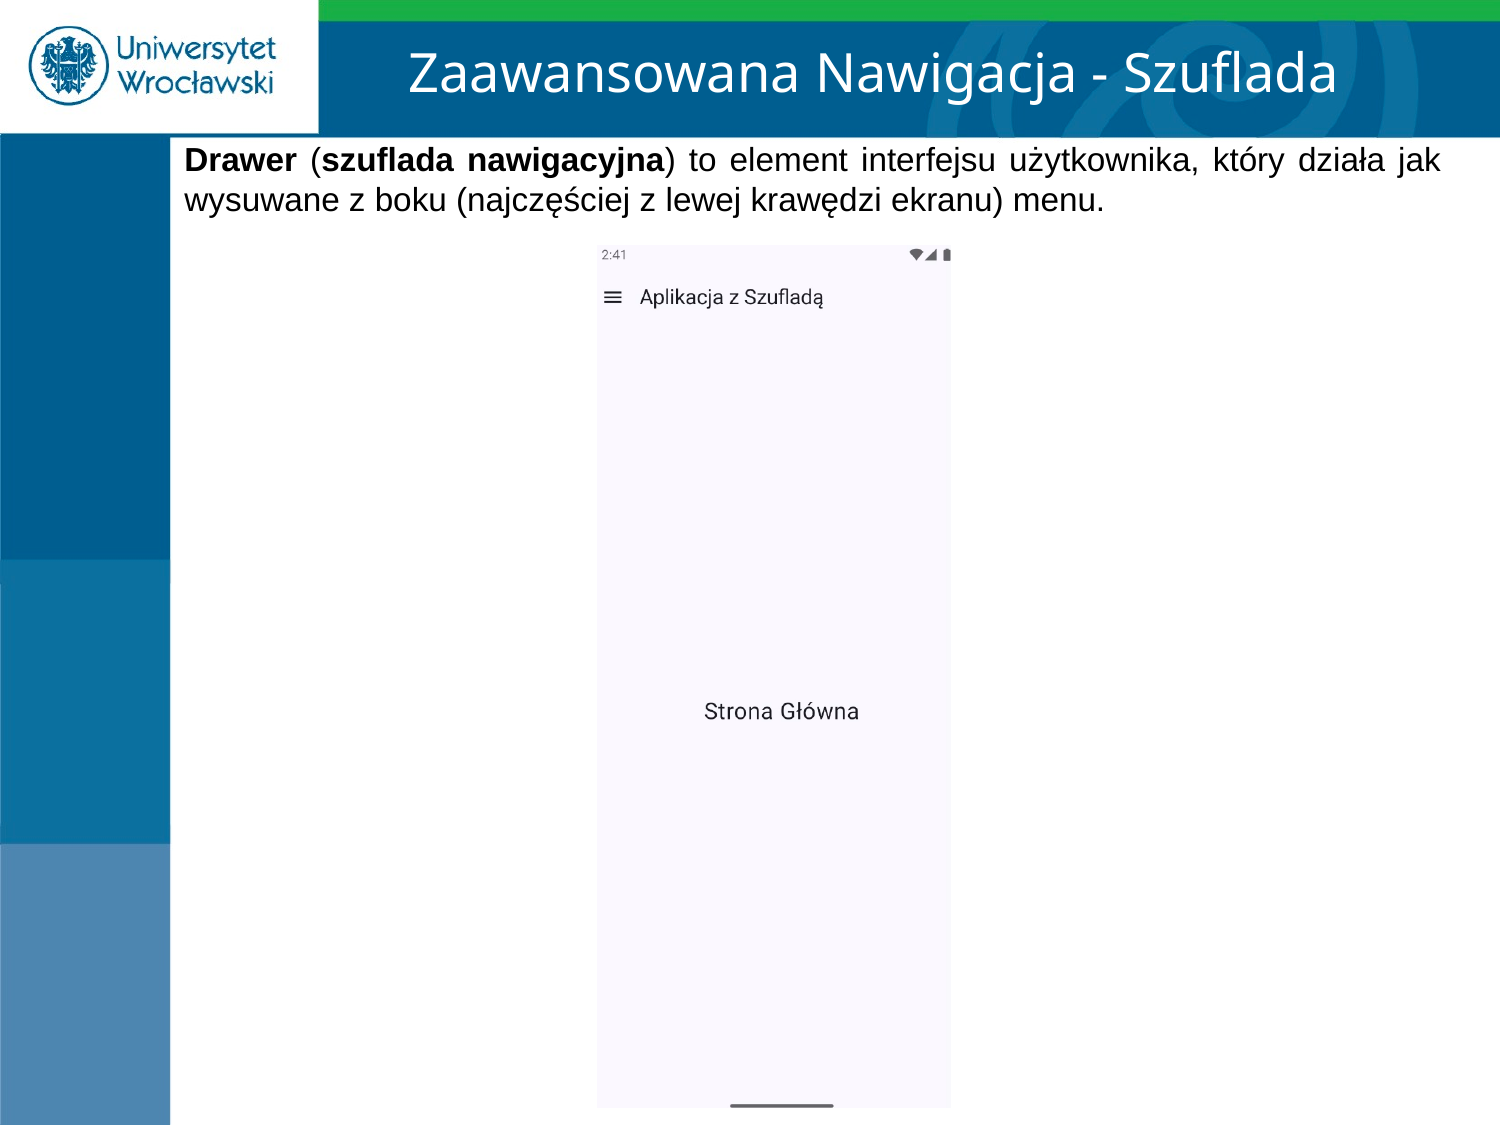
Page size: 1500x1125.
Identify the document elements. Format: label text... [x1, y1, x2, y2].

picture [0, 138, 1500, 1125]
text_box Zaawansowana Nawigacja - Szuflada [324, 30, 1424, 111]
picture [0, 0, 1500, 134]
picture [160, 140, 166, 545]
picture [0, 585, 6, 838]
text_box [596, 244, 952, 1109]
text_box Drawer (szuflada nawigacyjna) to element interfejsu użytkownika, który działa jak wysuwane z boku (najczęściej z lewej krawędzi ekranu) menu. [169, 130, 1458, 226]
